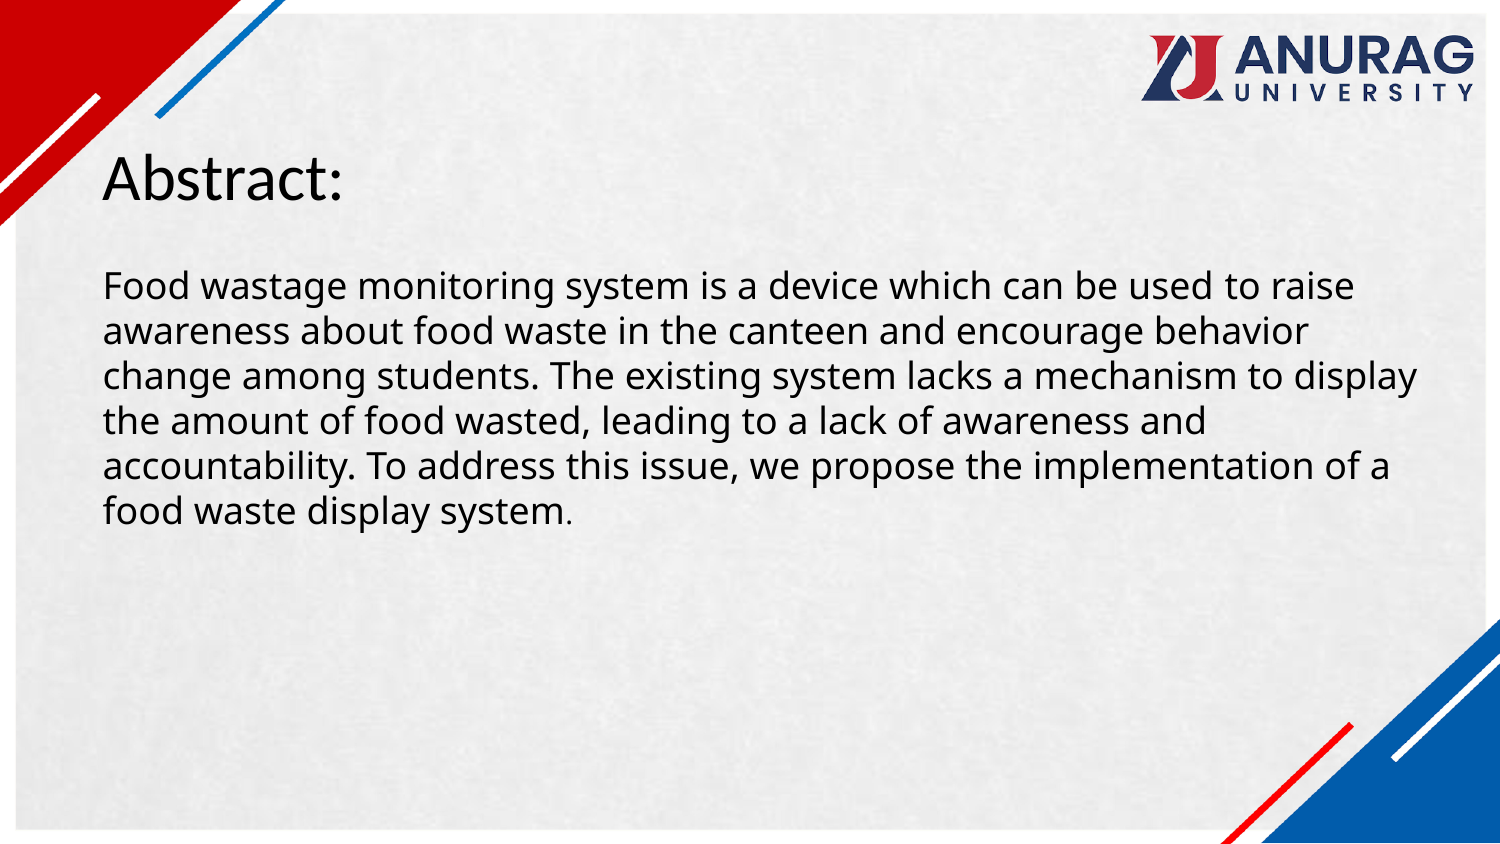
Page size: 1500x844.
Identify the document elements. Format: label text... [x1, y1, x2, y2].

title Abstract: [87, 103, 1438, 245]
picture [0, 0, 1500, 844]
list Food wastage monitoring system is a device which can be used to raise awareness about food waste in the canteen and encourage behavior change among students. The existing system lacks a mechanism to display the amount of food wasted, leading to a lack of awareness and accountability. To address this issue, we propose the implementation of a food waste display system. [87, 254, 1465, 741]
